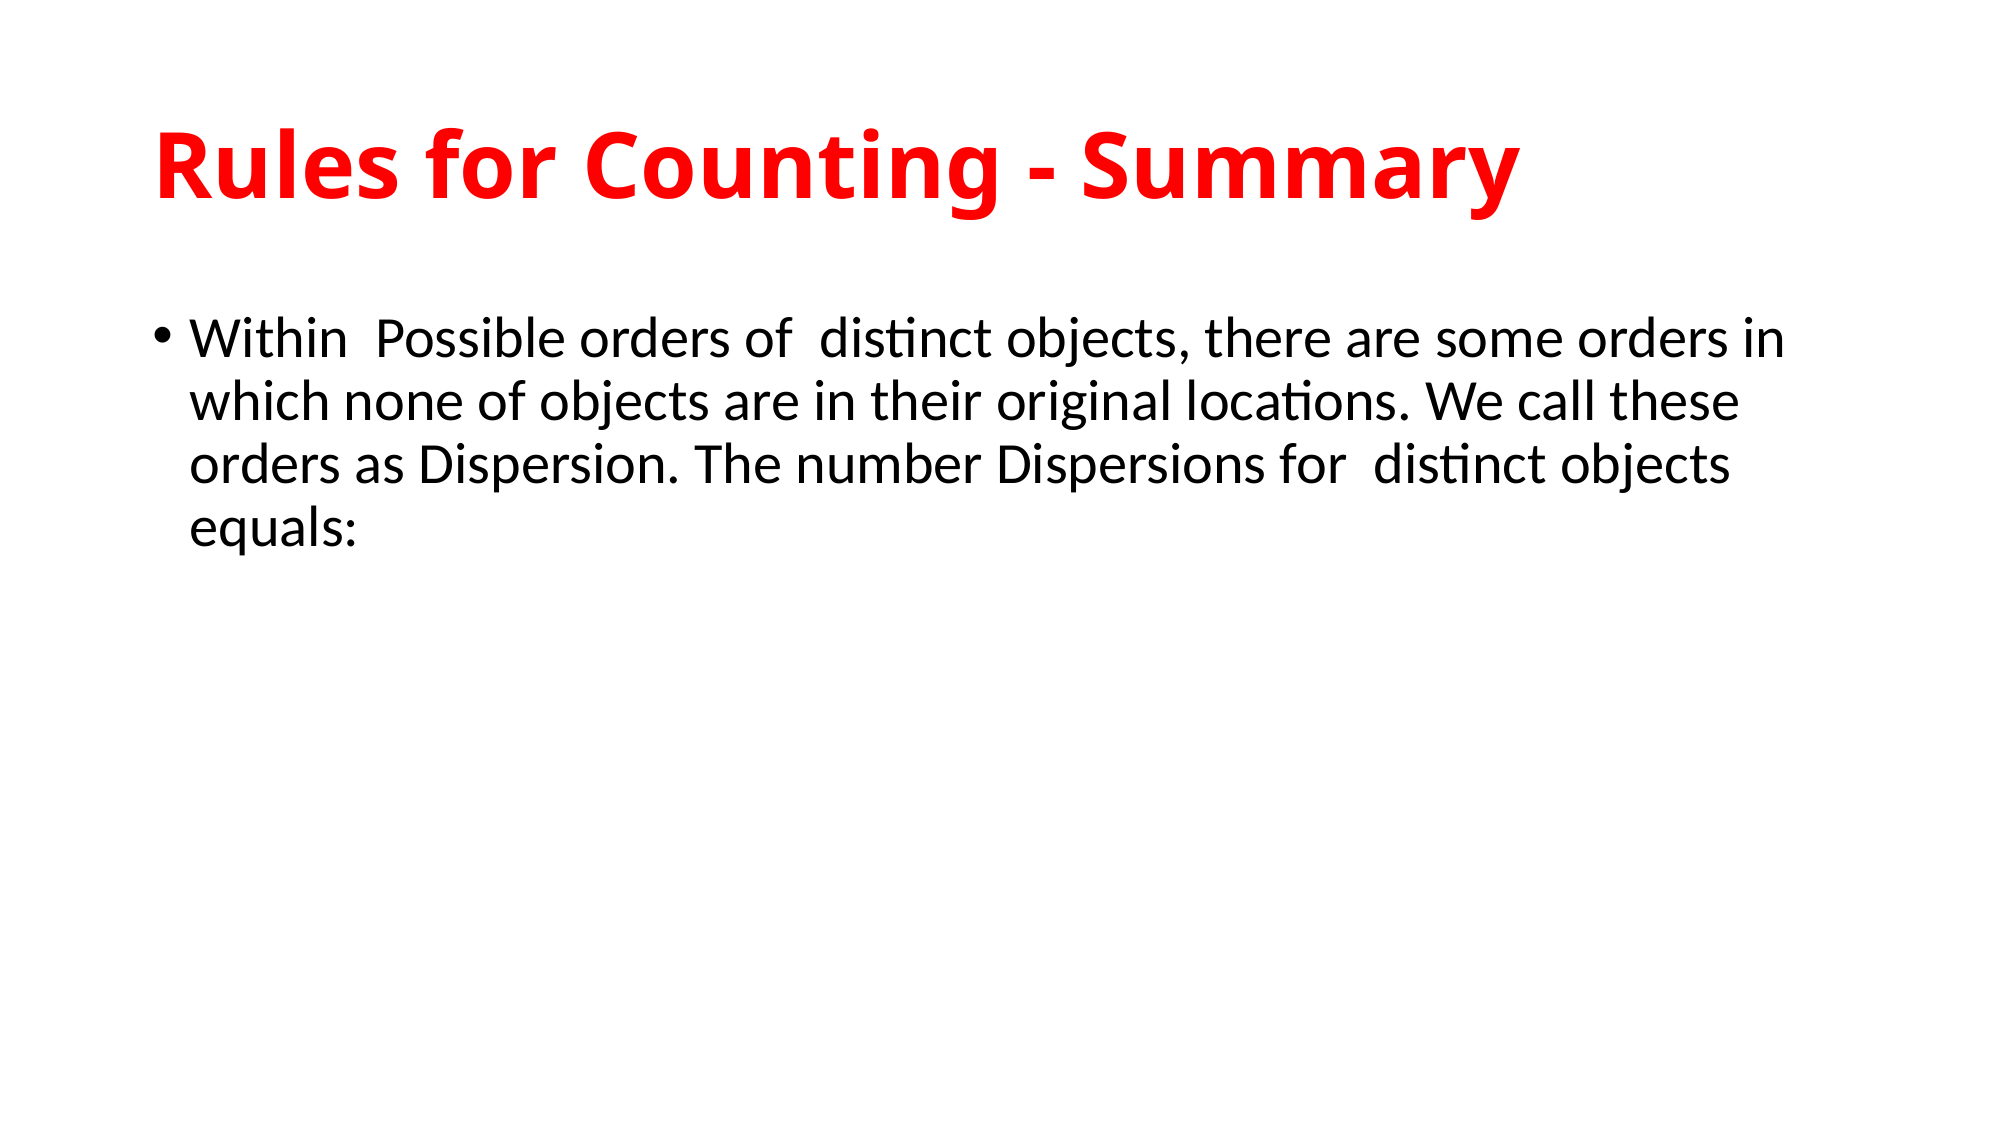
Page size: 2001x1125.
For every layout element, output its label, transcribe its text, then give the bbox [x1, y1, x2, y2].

title Rules for Counting - Summary [137, 59, 1863, 278]
